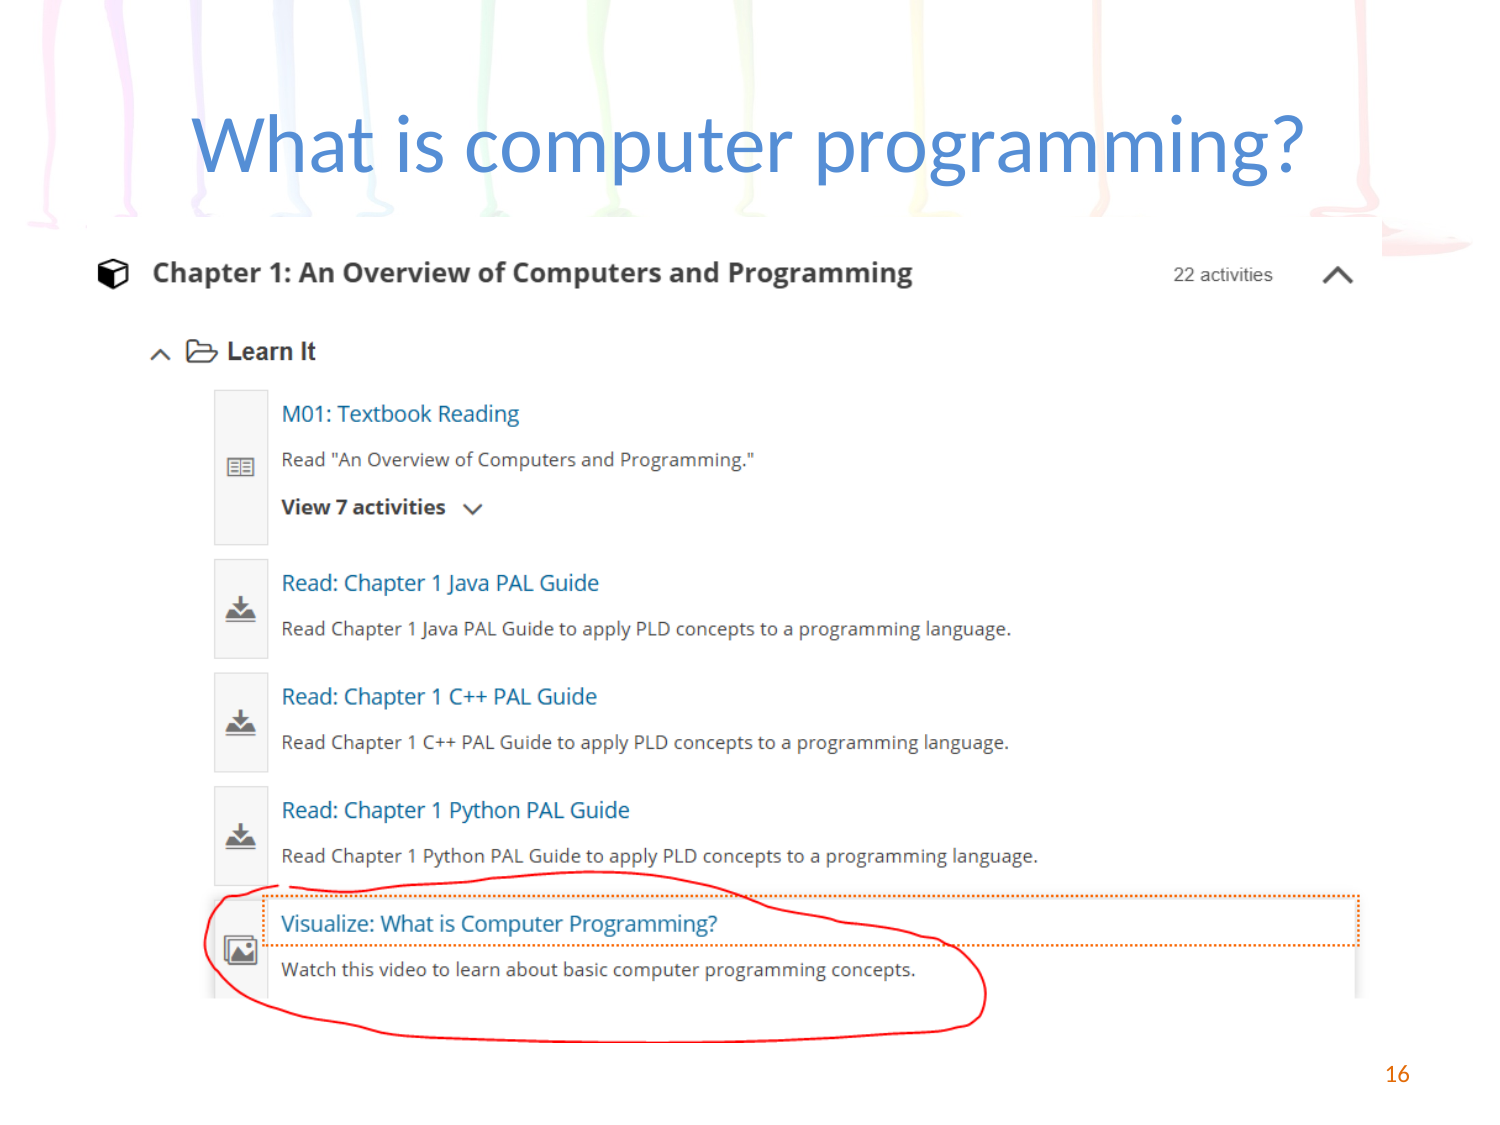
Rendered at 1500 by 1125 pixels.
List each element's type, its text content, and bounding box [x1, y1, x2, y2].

title What is computer programming? [75, 45, 1425, 233]
slide_number 16 [1074, 1042, 1425, 1103]
picture [0, 0, 1500, 1043]
